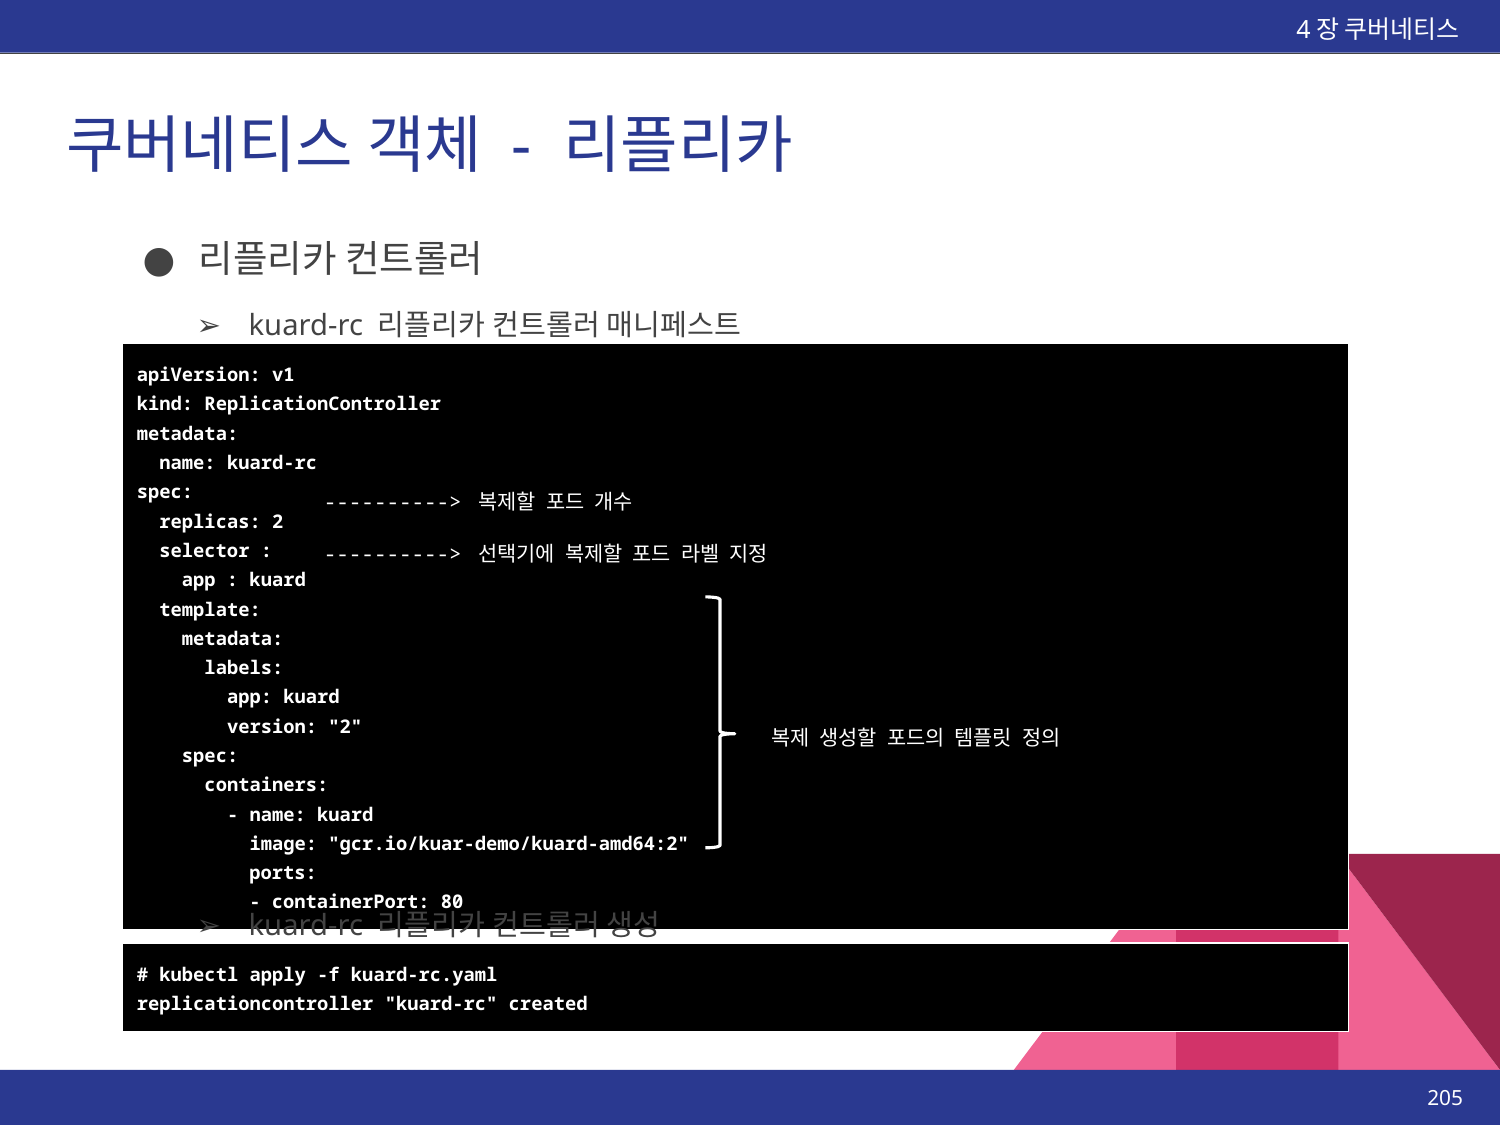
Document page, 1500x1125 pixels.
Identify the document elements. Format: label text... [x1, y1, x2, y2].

title 쿠버네티스 객체 - 리플리카 [51, 89, 1449, 189]
slide_number ‹#› [1387, 1071, 1478, 1125]
table_header apiVersion: v1 kind: ReplicationController metadata: name: kuard-rc spec: replicas: 2 selector : app : kuard template: metadata: labels: app: kuard version: "2" spec: containers: - name: kuard image: "gcr.io/kuar-demo/kuard-amd64:2" ports: - containerPort: 80 [123, 344, 1348, 885]
list kuard-rc 리플리카 컨트롤러 생성 [83, 885, 1392, 954]
title 4장 쿠버네티스 [911, 0, 1475, 53]
text_box 복제 생성할 포드의 템플릿 정의 [756, 705, 1197, 761]
text_box ----------> 선택기에 복제할 포드 라벨 지정 [308, 526, 1187, 566]
text_box [705, 596, 735, 848]
text_box ----------> 복제할 포드 개수 [308, 473, 1187, 514]
list 리플리카 컨트롤러 [108, 213, 1417, 281]
table_header # kubectl apply -f kuard-rc.yaml replicationcontroller "kuard-rc" created [123, 944, 1348, 1031]
list kuard-rc 리플리카 컨트롤러 매니페스트 [83, 285, 1392, 354]
